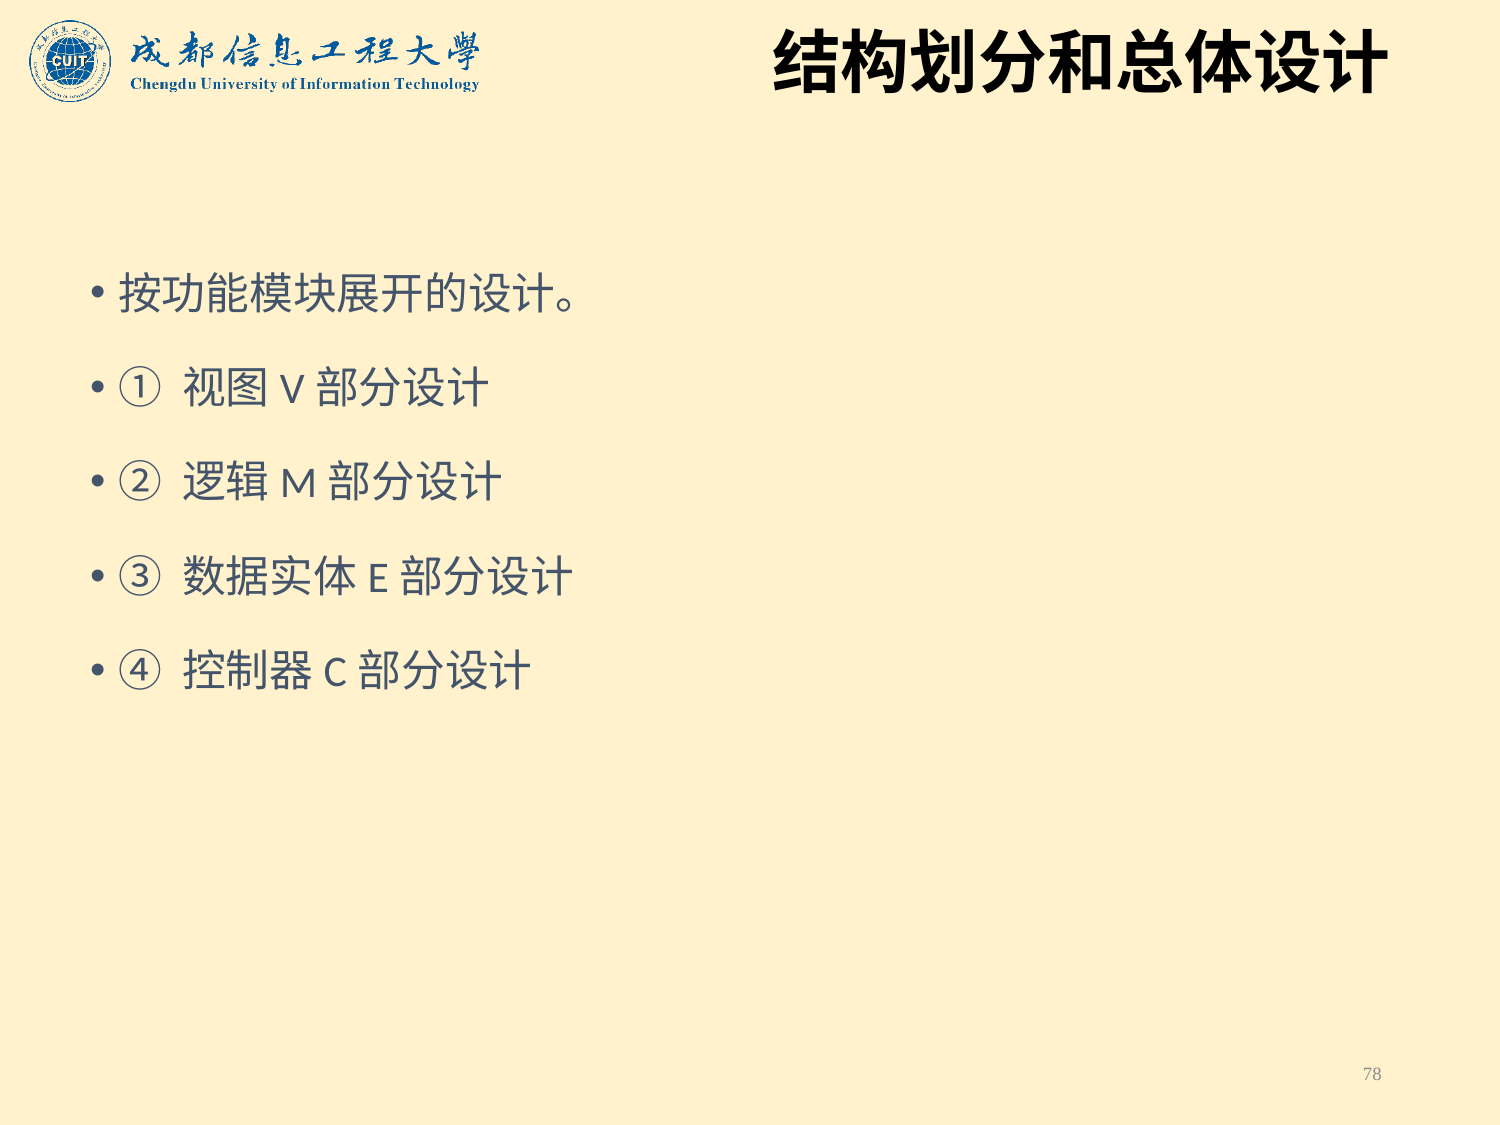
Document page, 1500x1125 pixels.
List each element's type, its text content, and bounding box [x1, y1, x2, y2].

title 结构划分和总体设计 [112, 20, 1406, 110]
slide_number 78 [1059, 1042, 1397, 1103]
picture [29, 20, 112, 102]
list 按功能模块展开的设计。 ① 视图V部分设计 ② 逻辑M部分设计 ③ 数据实体E部分设计 ④ 控制器C部分设计 [75, 231, 1425, 1035]
